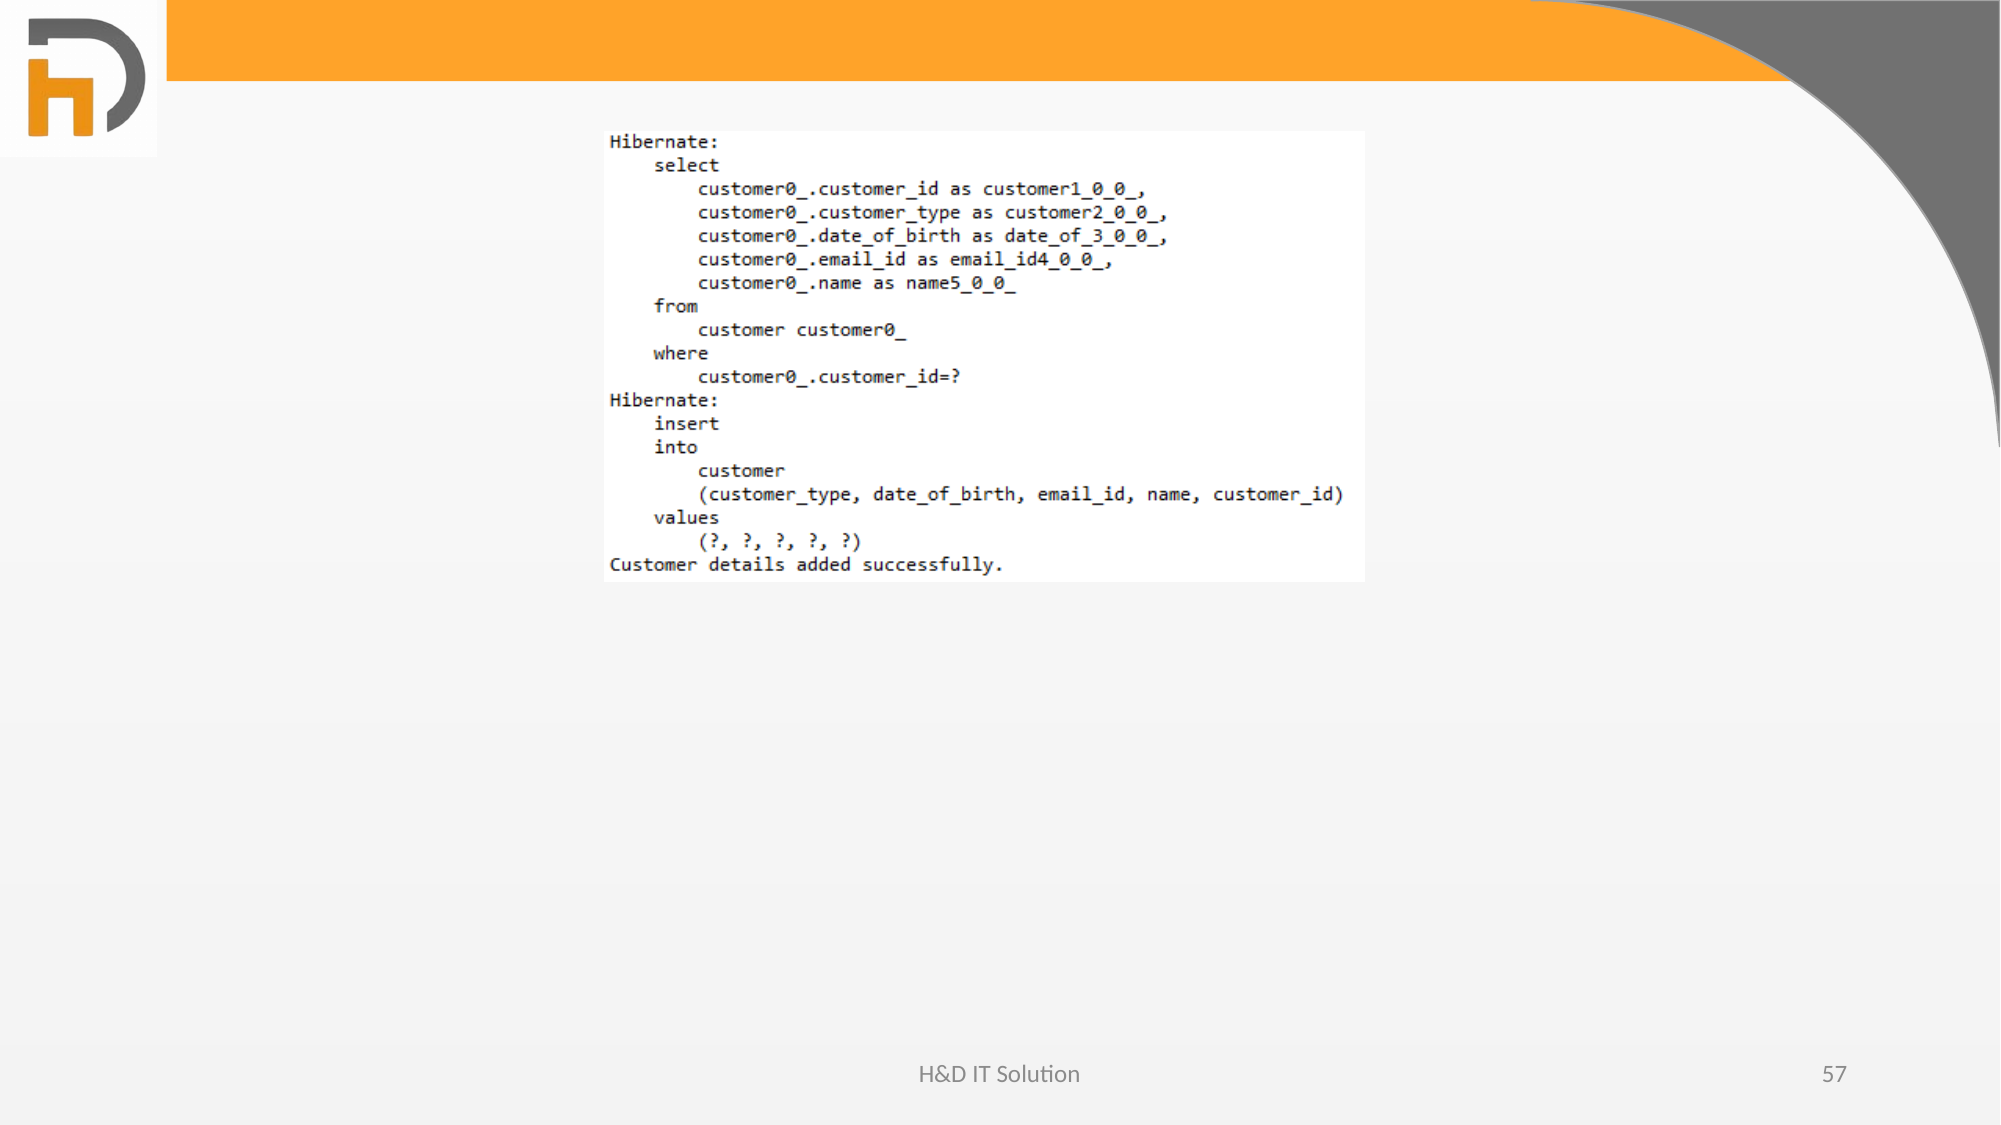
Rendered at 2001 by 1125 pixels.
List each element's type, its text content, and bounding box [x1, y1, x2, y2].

picture [0, 0, 157, 157]
picture [604, 131, 1365, 582]
footer H&D IT Solution [662, 1042, 1338, 1103]
slide_number 57 [1412, 1042, 1863, 1103]
